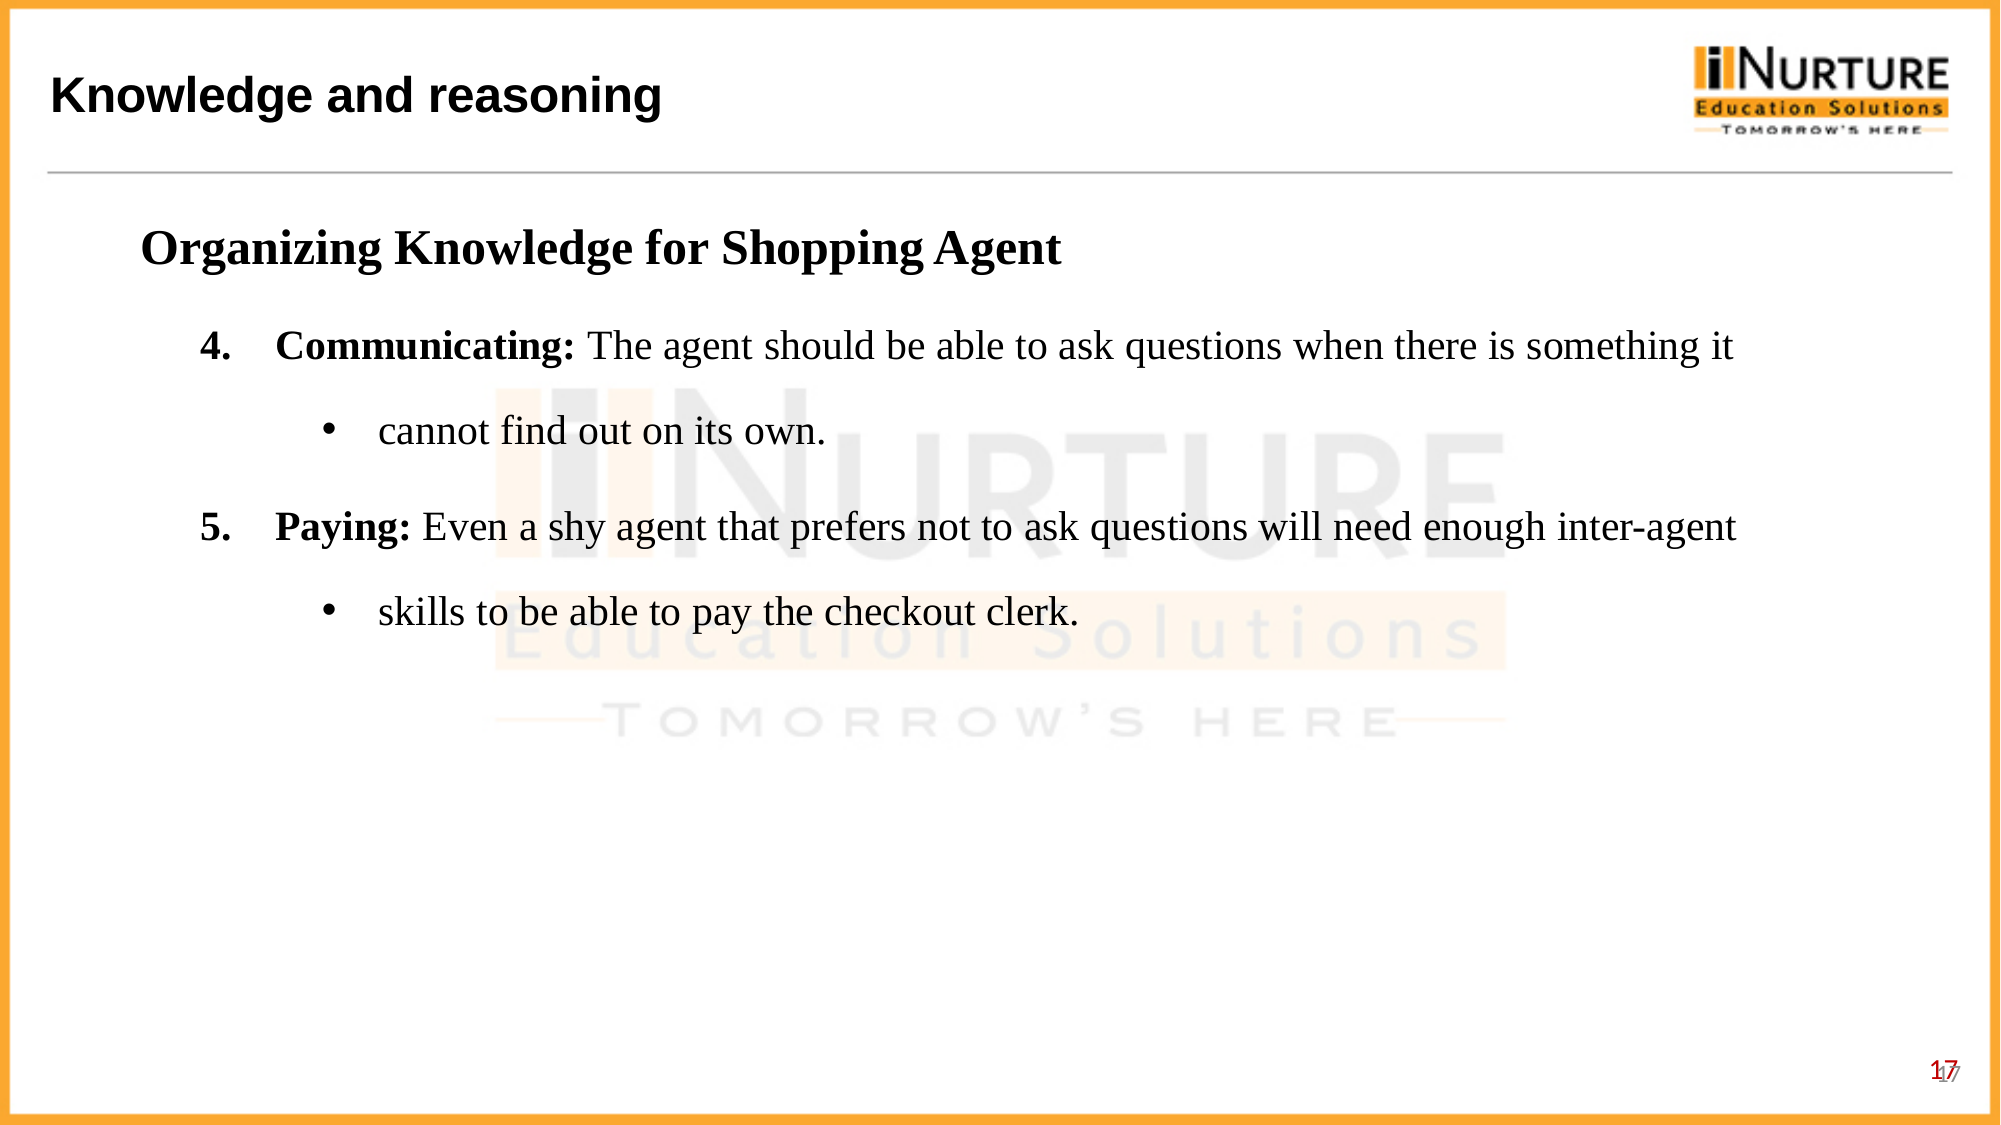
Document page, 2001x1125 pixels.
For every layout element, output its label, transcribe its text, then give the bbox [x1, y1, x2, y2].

text_box Communicating: The agent should be able to ask questions when there is something it cannot find out on its own. Paying: Even a shy agent that prefers not to ask questions will need enough inter-agent skills to be able to pay the checkout clerk. [185, 285, 1977, 642]
picture [0, 0, 2001, 1125]
slide_number 17 [1890, 1042, 1977, 1103]
text_box Organizing Knowledge for Shopping Agent [66, 207, 2000, 283]
